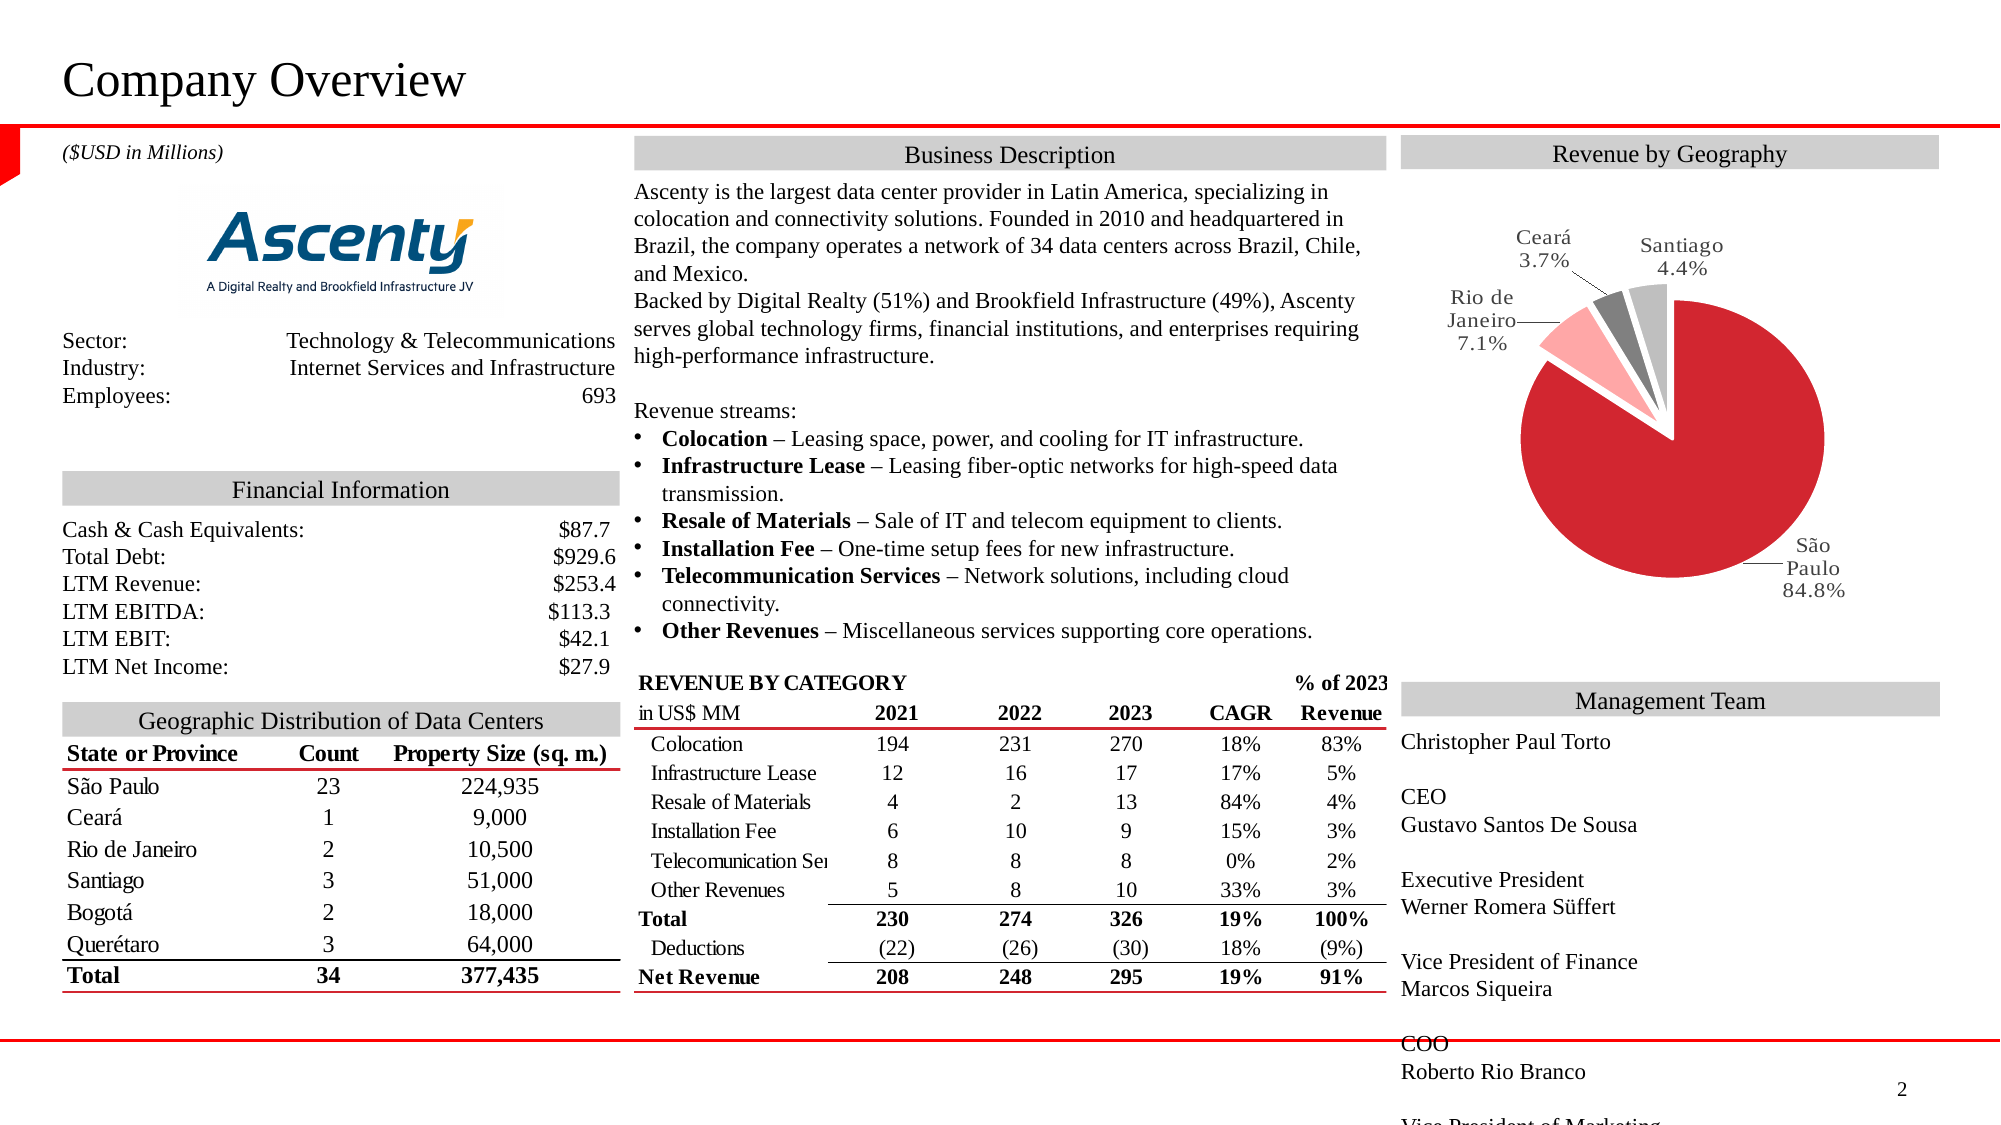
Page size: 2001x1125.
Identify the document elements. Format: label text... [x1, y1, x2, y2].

text_box Cash & Cash Equivalents: $87.7 Total Debt: $929.6 LTM Revenue: $253.4 LTM EBITDA: $113.3 LTM EBIT: $42.1 LTM Net Income: $27.9 [62, 506, 620, 687]
text_box Business Description [633, 134, 1388, 172]
text_box Financial Information [61, 470, 621, 507]
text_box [61, 736, 623, 995]
text_box ($USD in Millions) [62, 131, 358, 171]
text_box Revenue by Geography [1399, 133, 1940, 171]
title Company Overview [62, 47, 1919, 114]
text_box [633, 667, 1389, 995]
text_box Geographic Distribution of Data Centers [61, 701, 622, 736]
picture [177, 183, 504, 318]
text_box Christopher Paul Torto CEO Gustavo Santos De Sousa Executive President Werner Romera Süffert Vice President of Finance Marcos Siqueira COO Roberto Rio Branco Vice President of Marketing [1400, 719, 1938, 1125]
chart [1399, 212, 1939, 640]
text_box Sector: Technology & Telecommunications Industry: Internet Services and Infrastructure Employees: 693 [62, 317, 620, 443]
text_box Management Team [1400, 680, 1941, 718]
text_box Ascenty is the largest data center provider in Latin America, specializing in colocation and connectivity solutions. Founded in 2010 and headquartered in Brazil, the company operates a network of 34 data centers across Brazil, Chile, and Mexico. Backed by Digital Realty (51%) and Brookfield Infrastructure (49%), Ascenty serves global technology firms, financial institutions, and enterprises requiring high-performance infrastructure. Revenue streams: Colocation – Leasing space, power, and cooling for IT infrastructure. Infrastructure Lease – Leasing fiber-optic networks for high-speed data transmission. Resale of Materials – Sale of IT and telecom equipment to clients. Installation Fee – One-time setup fees for new infrastructure. Telecommunication Services – Network solutions, including cloud connectivity. Other Revenues – Miscellaneous services supporting core operations. [633, 172, 1386, 667]
